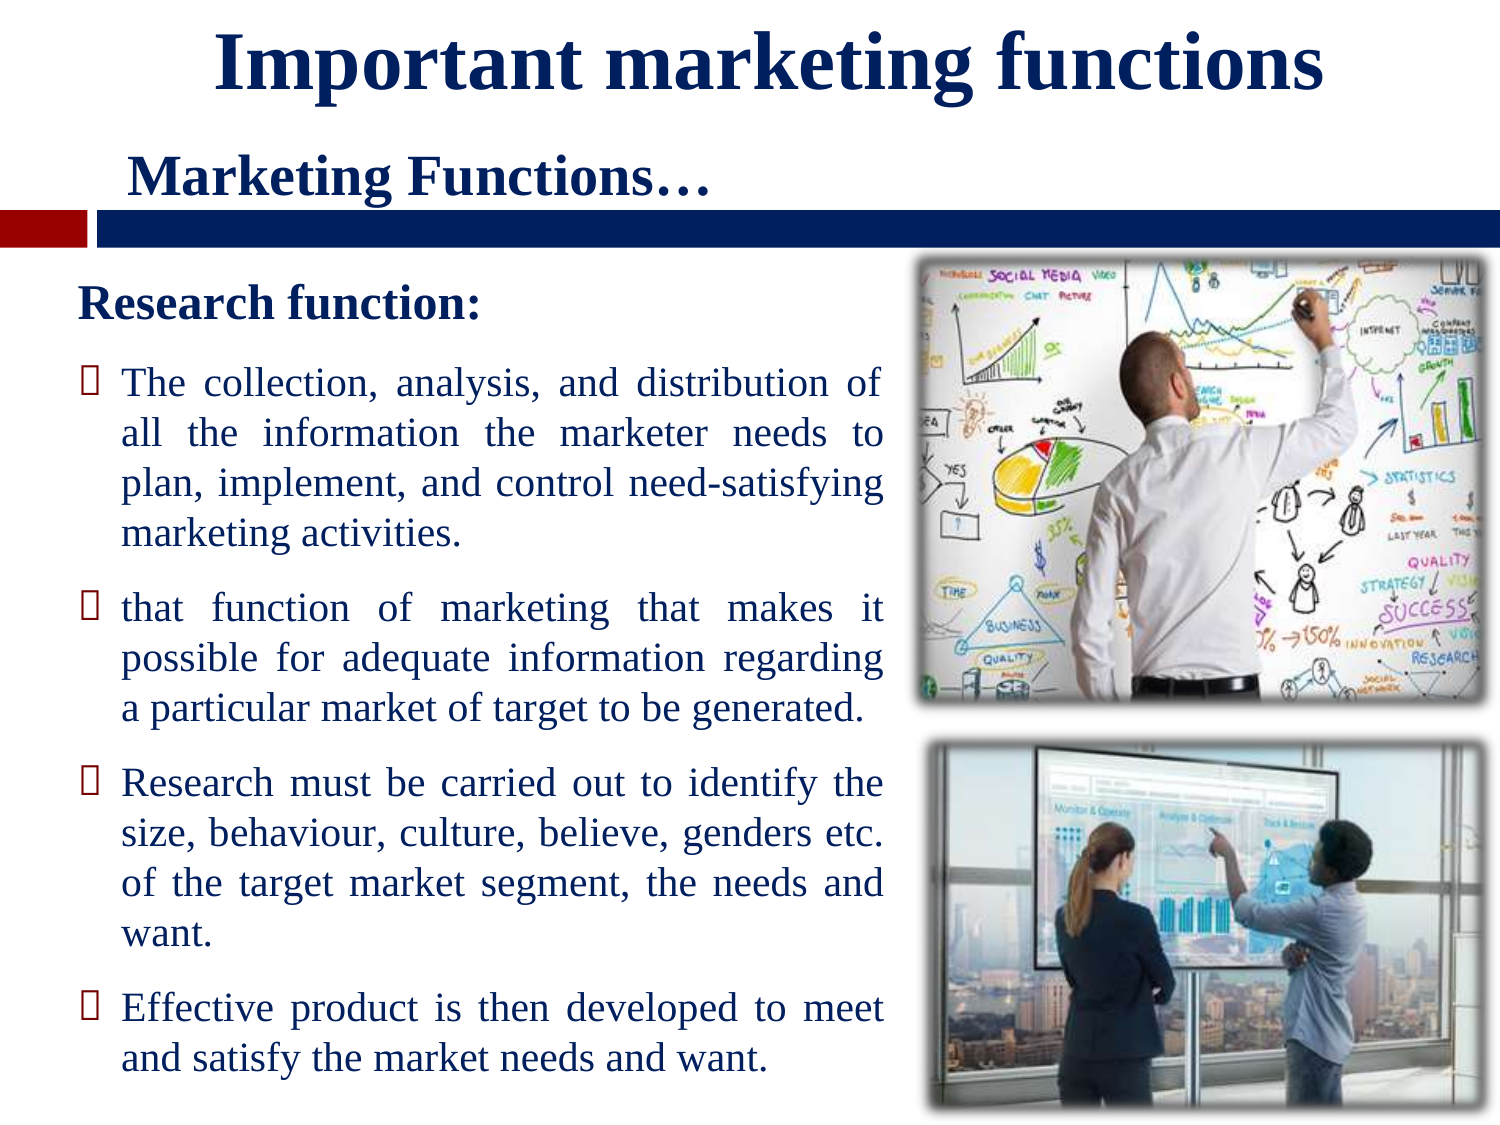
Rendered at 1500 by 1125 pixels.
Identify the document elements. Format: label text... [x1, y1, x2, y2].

text_box [0, 210, 88, 248]
text_box [903, 243, 1500, 719]
text_box [914, 727, 1500, 1125]
text_box [97, 210, 1500, 248]
text_box  [75, 359, 119, 406]
text_box  [75, 984, 119, 1031]
text_box functions [993, 18, 1340, 107]
text_box  [75, 759, 119, 806]
text_box Research function: [75, 275, 491, 331]
text_box Important marketing Marketing Functions… [125, 18, 990, 215]
text_box The collection, analysis, and distribution of all the information the marketer needs to plan, implement, and control need-satisfying marketing activities. that function of marketing that makes it possible for adequate information regarding a particular market of target to be generated. Research must be carried out to identify the size, behaviour, culture, believe, genders etc. of the target market segment, the needs and want. Effective product is then developed to meet and satisfy the market needs and want. [119, 359, 885, 1081]
text_box  [75, 584, 119, 631]
